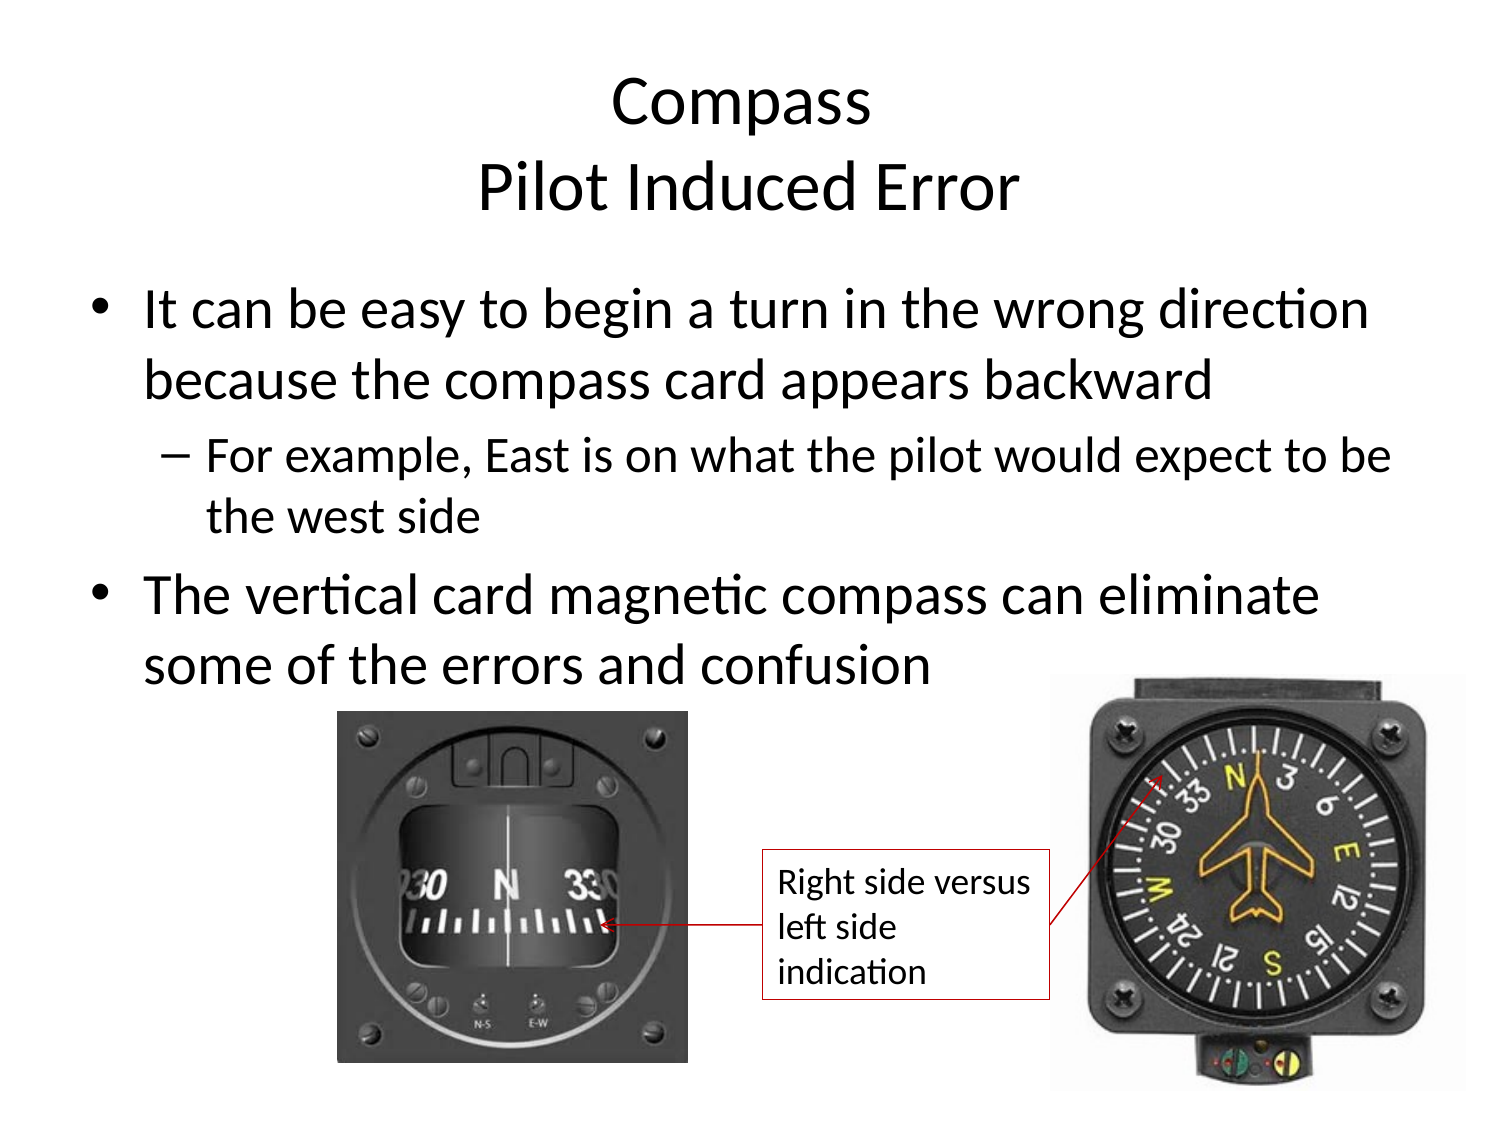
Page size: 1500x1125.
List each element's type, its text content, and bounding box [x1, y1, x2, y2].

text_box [1049, 774, 1163, 926]
text_box Right side versus left side indication [762, 849, 1044, 1000]
picture [337, 710, 688, 1063]
title Compass Pilot Induced Error [75, 45, 1425, 233]
list It can be easy to begin a turn in the wrong direction because the compass card appears backward For example, East is on what the pilot would expect to be the west side The vertical card magnetic compass can eliminate some of the errors and confusion [75, 262, 1425, 713]
picture [1049, 674, 1466, 1091]
